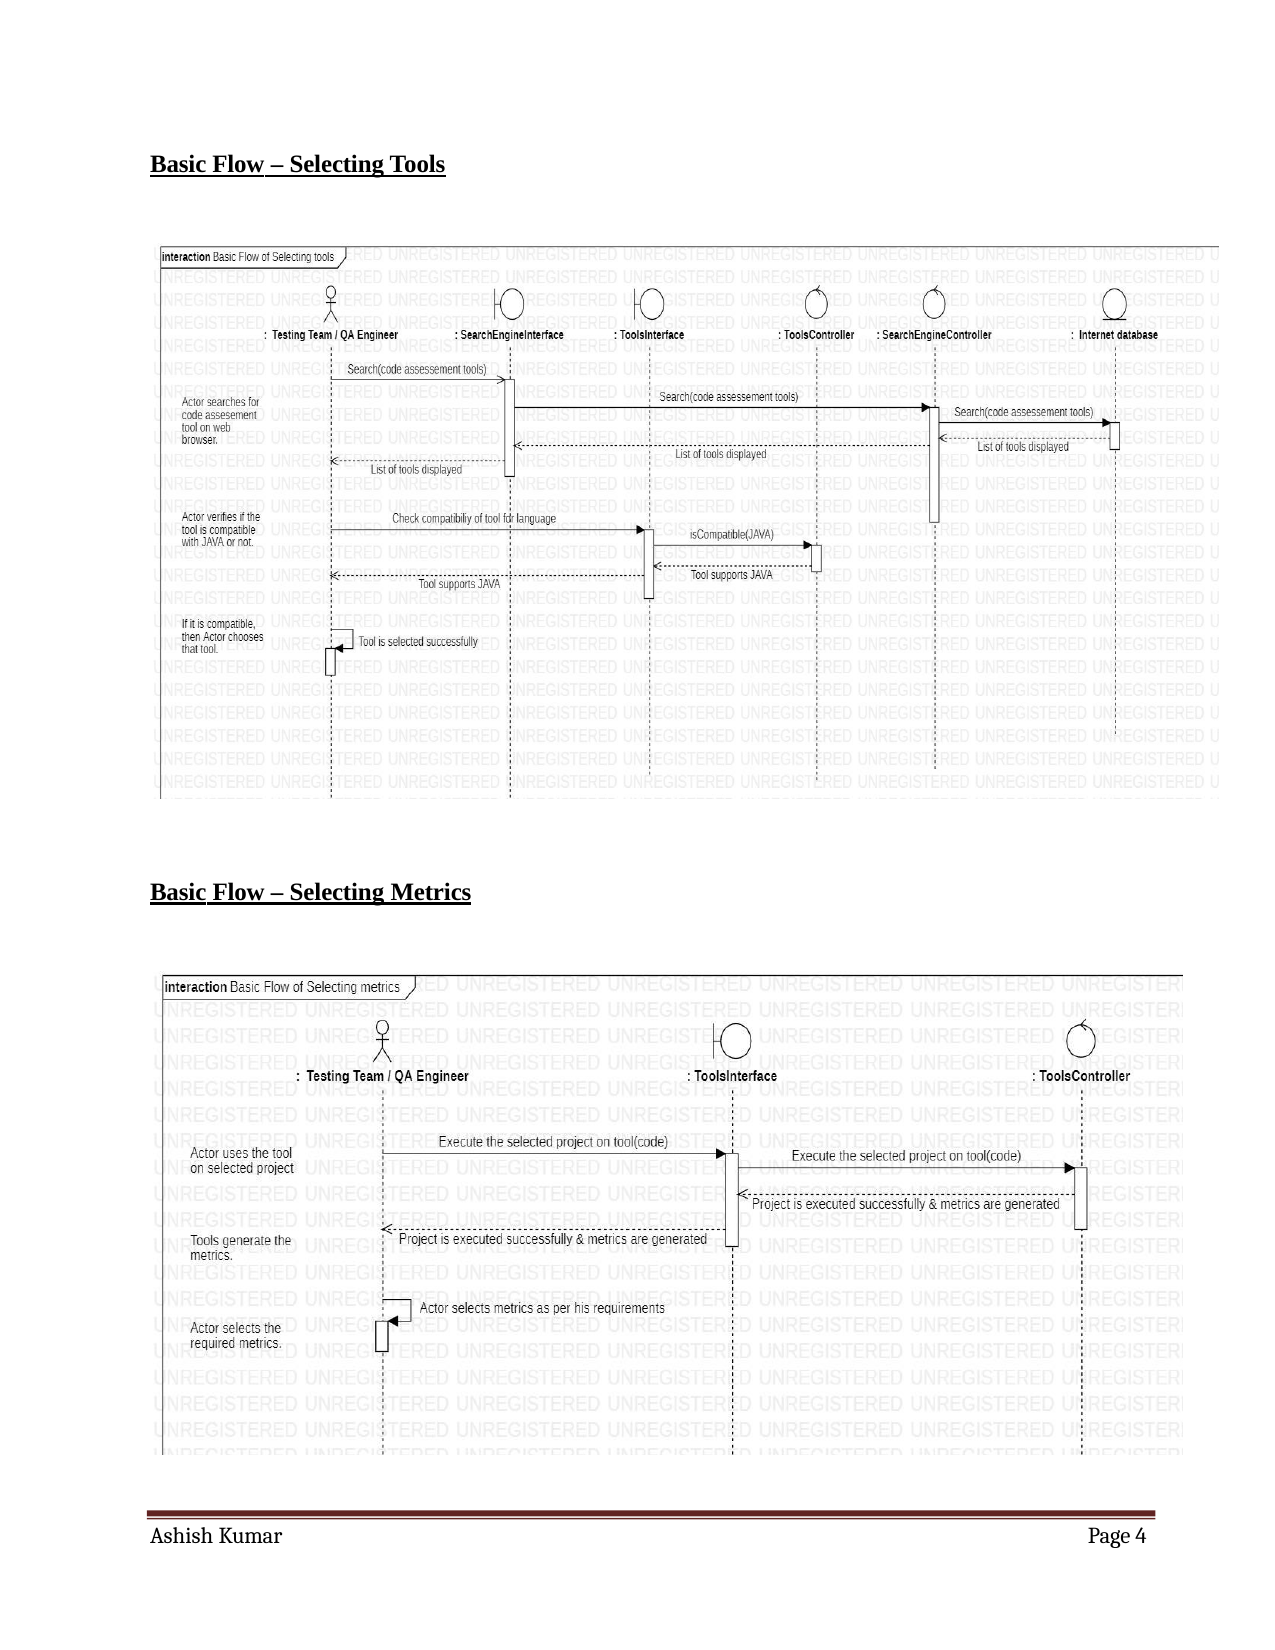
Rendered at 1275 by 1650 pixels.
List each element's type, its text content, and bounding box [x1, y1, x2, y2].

text_box Basic Flow – Selecting Metrics [147, 873, 477, 906]
picture [152, 970, 1183, 1455]
text_box Basic Flow – Selecting Tools [147, 145, 454, 178]
slide_number Page 1 [1085, 1520, 1159, 1650]
picture [152, 242, 1219, 799]
footer Ashish Kumar [147, 1520, 290, 1650]
